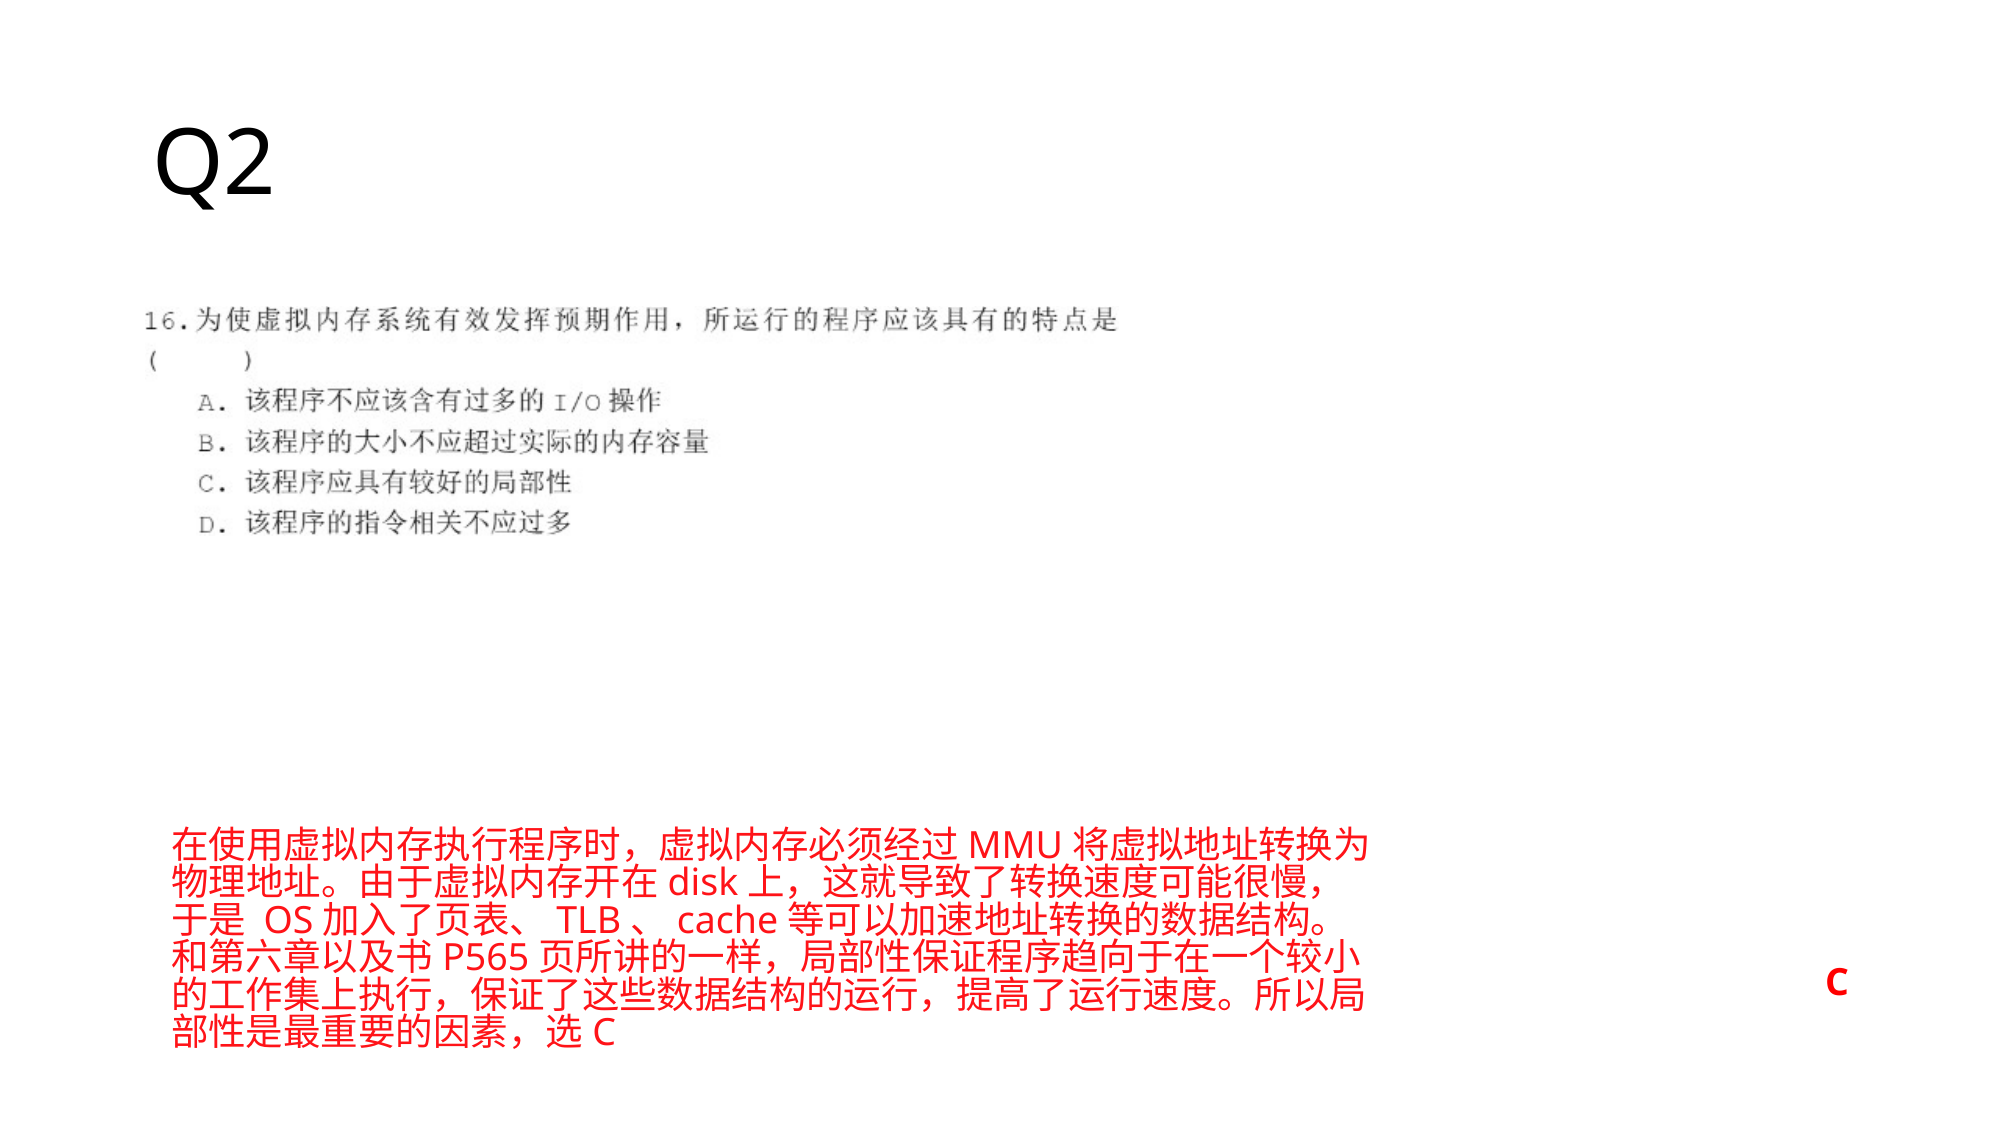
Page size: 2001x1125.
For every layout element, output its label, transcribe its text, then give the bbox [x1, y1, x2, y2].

text_box 在使用虚拟内存执行程序时，虚拟内存必须经过MMU将虚拟地址转换为物理地址。由于虚拟内存开在disk上，这就导致了转换速度可能很慢，于是 OS加入了页表、TLB、cache等可以加速地址转换的数据结构。和第六章以及书P565页所讲的一样，局部性保证程序趋向于在一个较小的工作集上执行，保证了这些数据结构的运行，提高了运行速度。所以局部性是最重要的因素，选C [169, 818, 1374, 1054]
title Q2 [150, 99, 358, 291]
picture [145, 305, 1119, 537]
text_box C [1823, 956, 1851, 1004]
